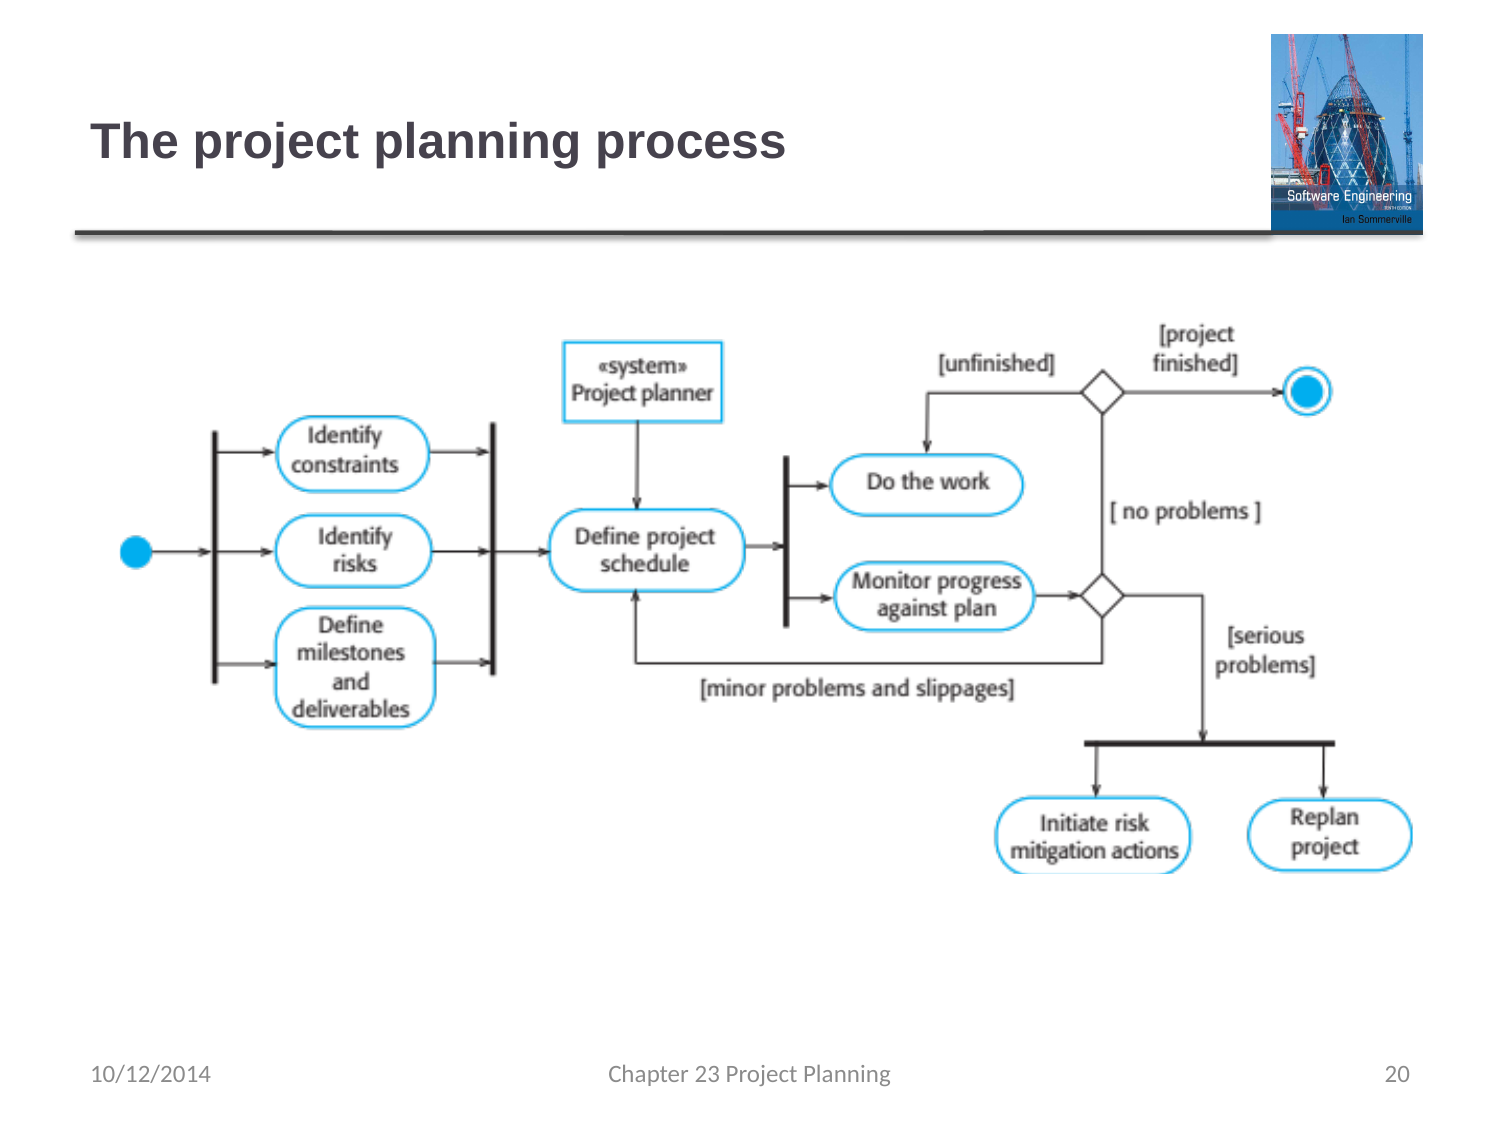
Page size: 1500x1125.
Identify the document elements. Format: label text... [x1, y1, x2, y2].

picture [1271, 34, 1423, 230]
footer Chapter 23 Project Planning [512, 1042, 988, 1103]
picture [119, 319, 1414, 874]
slide_number 20 [1074, 1042, 1425, 1103]
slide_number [75, 1042, 425, 1103]
title The project planning process [74, 44, 1272, 233]
